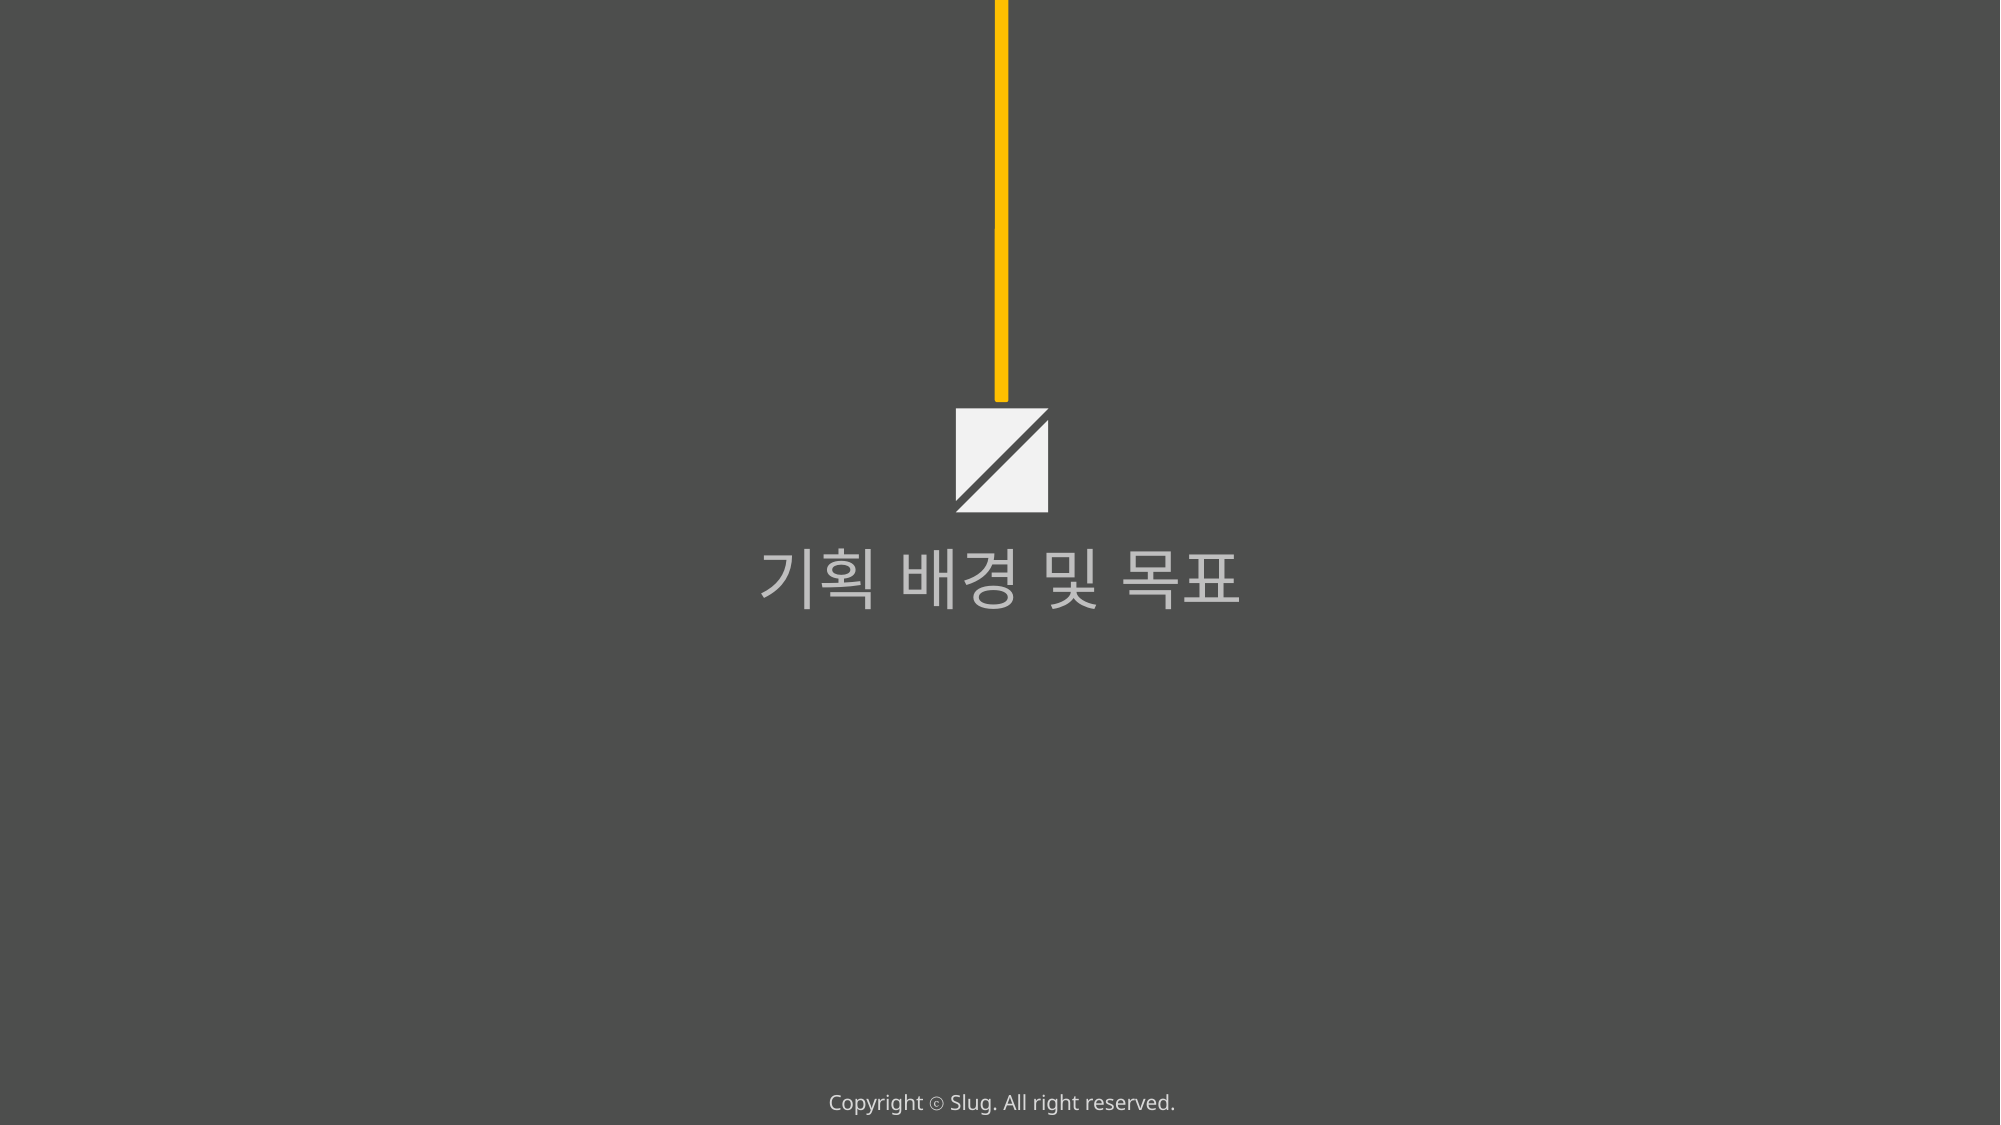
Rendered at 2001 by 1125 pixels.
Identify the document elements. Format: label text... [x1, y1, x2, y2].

text_box Copyright ⓒ Slug. All right reserved. [761, 1081, 1243, 1122]
text_box [953, 417, 1050, 514]
text_box [954, 407, 1051, 504]
text_box [993, 0, 1010, 404]
text_box 기획 배경 및 목표 [484, 530, 1517, 625]
